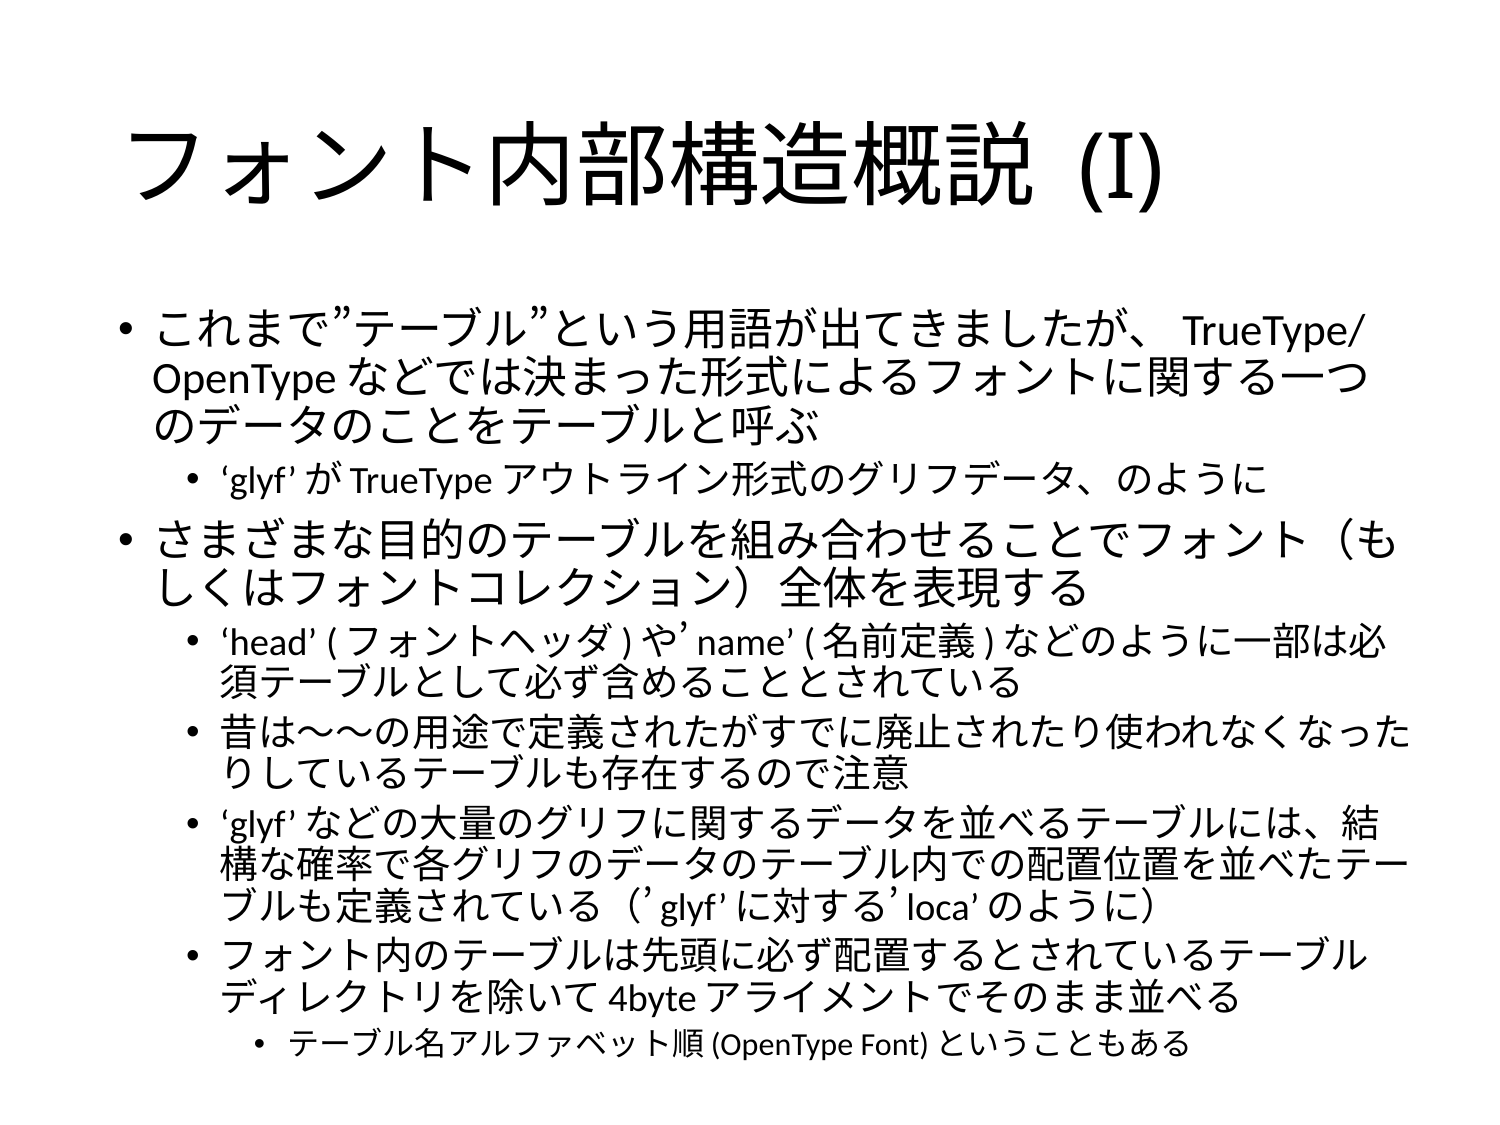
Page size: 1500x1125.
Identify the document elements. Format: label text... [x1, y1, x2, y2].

title フォント内部構造概説 (I) [103, 59, 1397, 278]
list これまで”テーブル”という用語が出てきましたが、TrueType/OpenTypeなどでは決まった形式によるフォントに関する一つのデータのことをテーブルと呼ぶ ‘glyf’がTrueTypeアウトライン形式のグリフデータ、のように さまざまな目的のテーブルを組み合わせることでフォント（もしくはフォントコレクション）全体を表現する ‘head’ (フォントヘッダ)や’name’ (名前定義)などのように一部は必須テーブルとして必ず含めることとされている 昔は～～の用途で定義されたがすでに廃止されたり使われなくなったりしているテーブルも存在するので注意 ‘glyf’などの大量のグリフに関するデータを並べるテーブルには、結構な確率で各グリフのデータのテーブル内での配置位置を並べたテーブルも定義されている（’glyf’に対する’loca’のように） フォント内のテーブルは先頭に必ず配置するとされているテーブルディレクトリを除いて4byteアライメントでそのまま並べる テーブル名アルファベット順(OpenType Font)ということもある [103, 299, 1430, 1081]
